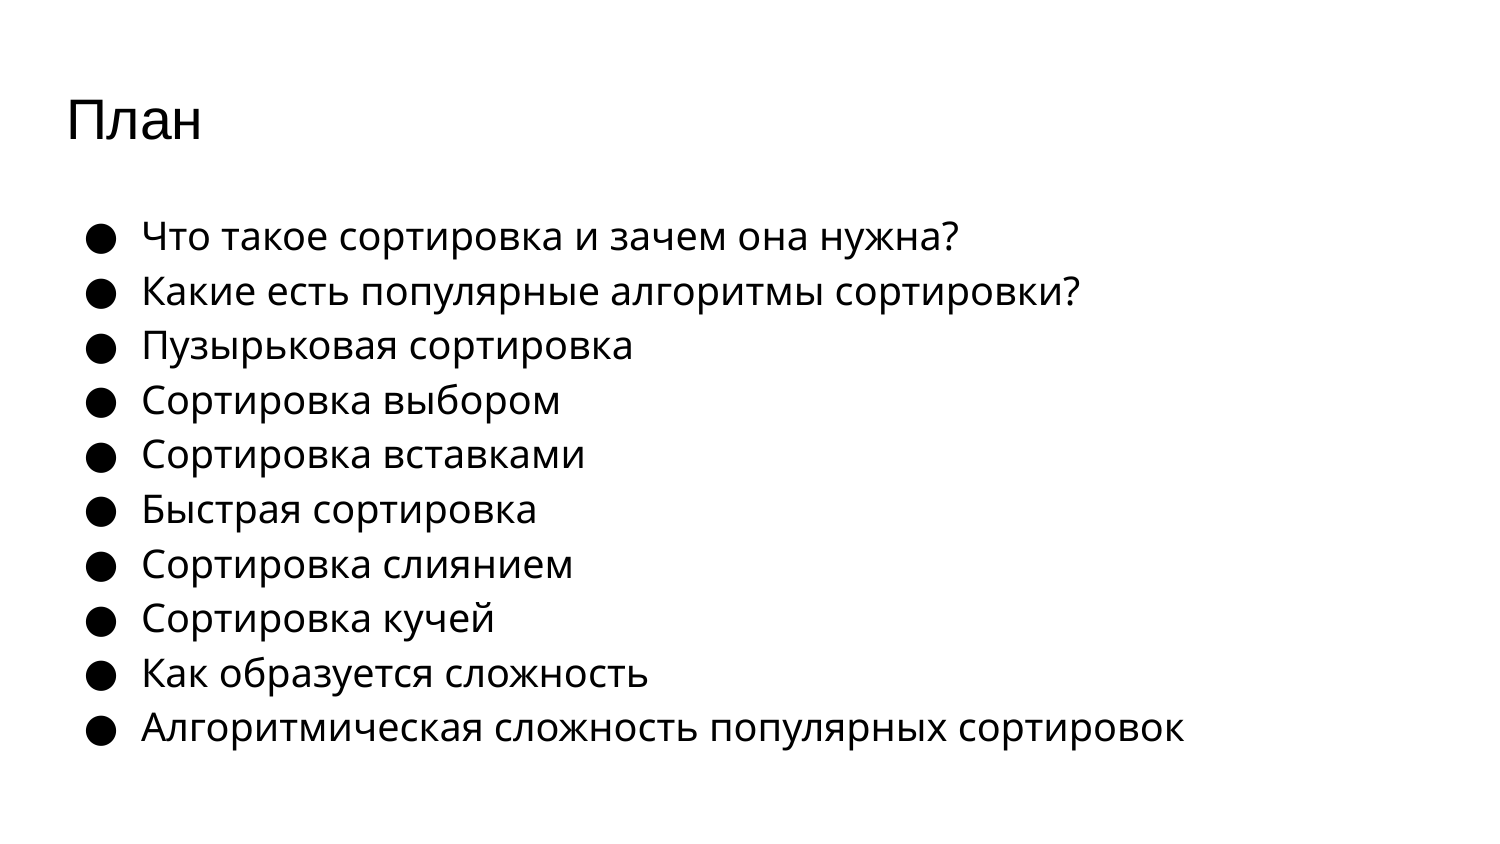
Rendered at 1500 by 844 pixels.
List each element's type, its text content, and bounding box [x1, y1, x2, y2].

list Что такое сортировка и зачем она нужна? Какие есть популярные алгоритмы сортировки? Пузырьковая сортировка Сортировка выбором Сортировка вставками Быстрая сортировка Сортировка слиянием Сортировка кучей Как образуется сложность Алгоритмическая сложность популярных сортировок [51, 189, 1449, 750]
title План [51, 72, 1449, 167]
